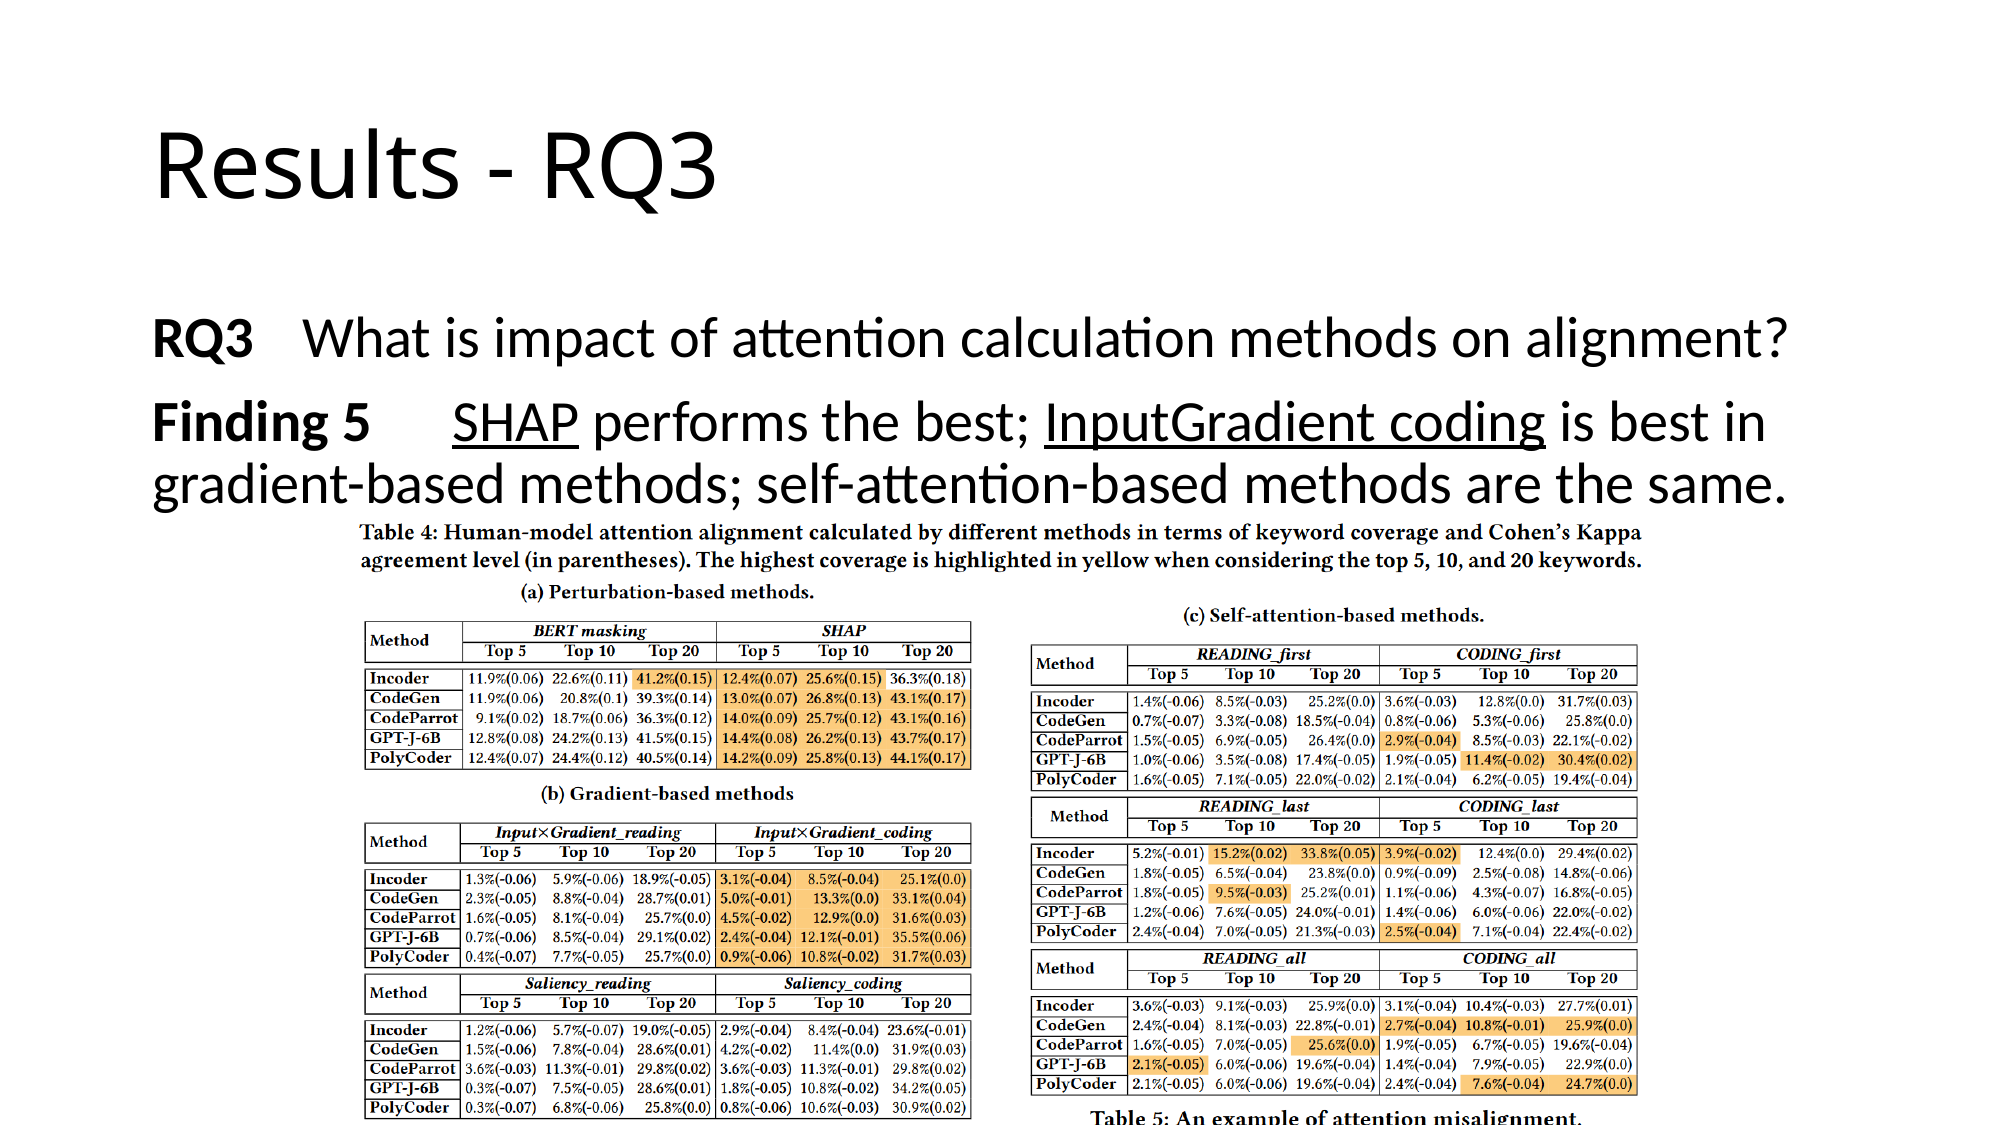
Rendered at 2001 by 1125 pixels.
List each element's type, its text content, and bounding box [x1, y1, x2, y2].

picture [355, 517, 1645, 1125]
title Results - RQ3 [137, 59, 1863, 278]
